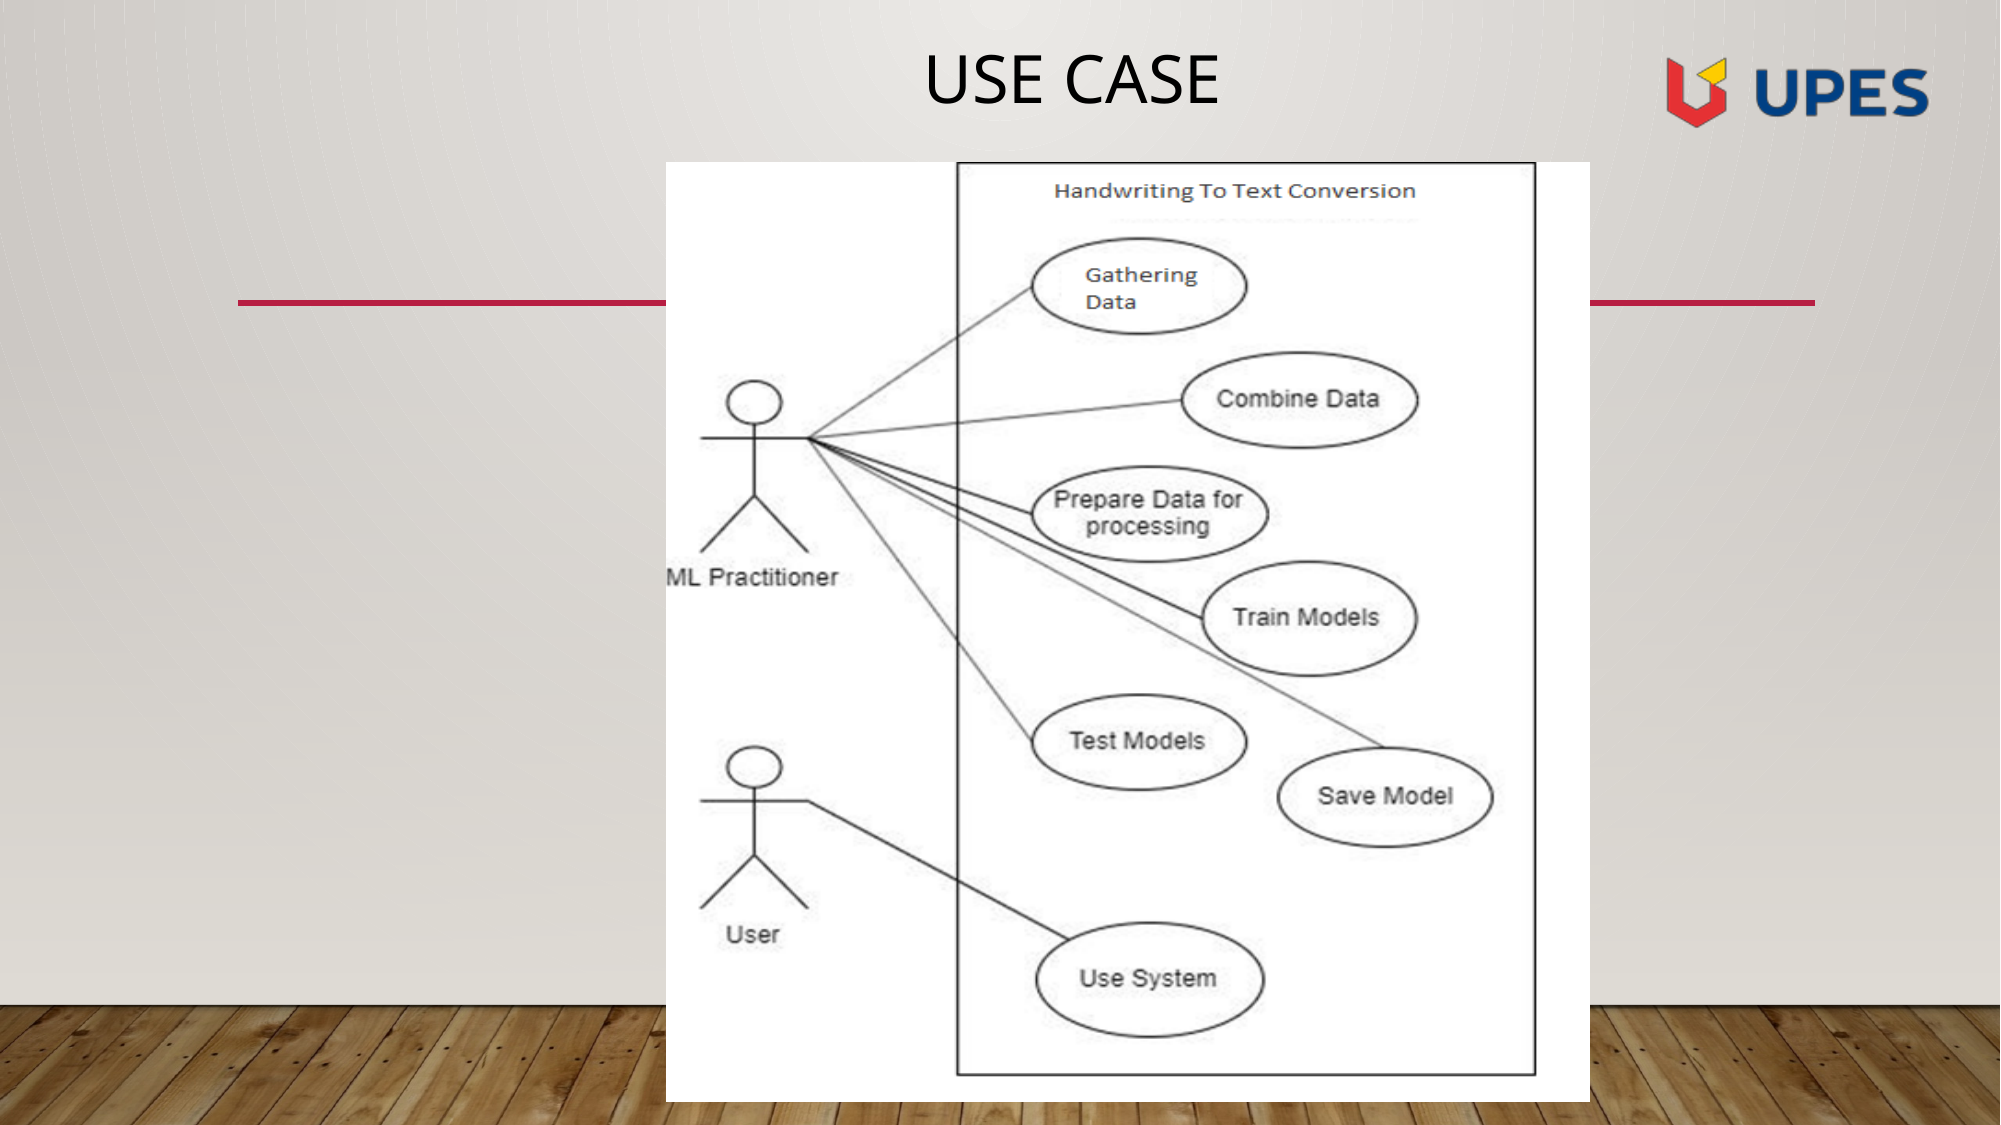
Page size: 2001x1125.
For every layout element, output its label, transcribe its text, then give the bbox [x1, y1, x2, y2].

picture [1650, 44, 1946, 143]
title Use Case [341, 38, 1804, 249]
picture [0, 1005, 2000, 1125]
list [666, 162, 1591, 1102]
